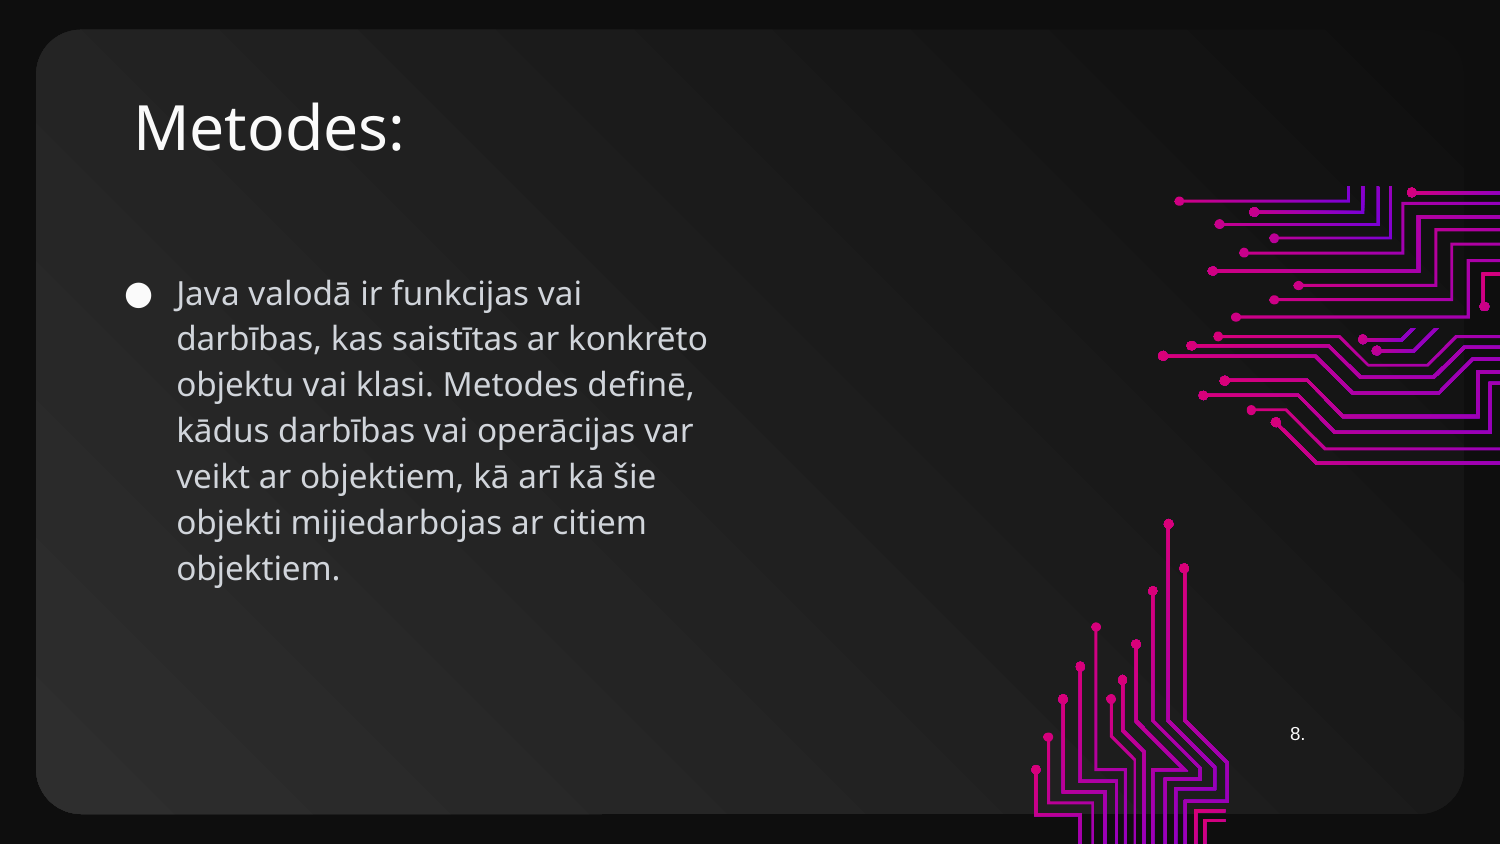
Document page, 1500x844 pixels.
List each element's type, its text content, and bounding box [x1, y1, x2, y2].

text_box 8. [1274, 714, 1500, 753]
title Metodes: [118, 72, 1382, 167]
subtitle Java valodā ir funkcijas vai darbības, kas saistītas ar konkrēto objektu vai klasi. Metodes definē, kādus darbības vai operācijas var veikt ar objektiem, kā arī kā šie objekti mijiedarbojas ar citiem objektiem. [86, 250, 735, 605]
